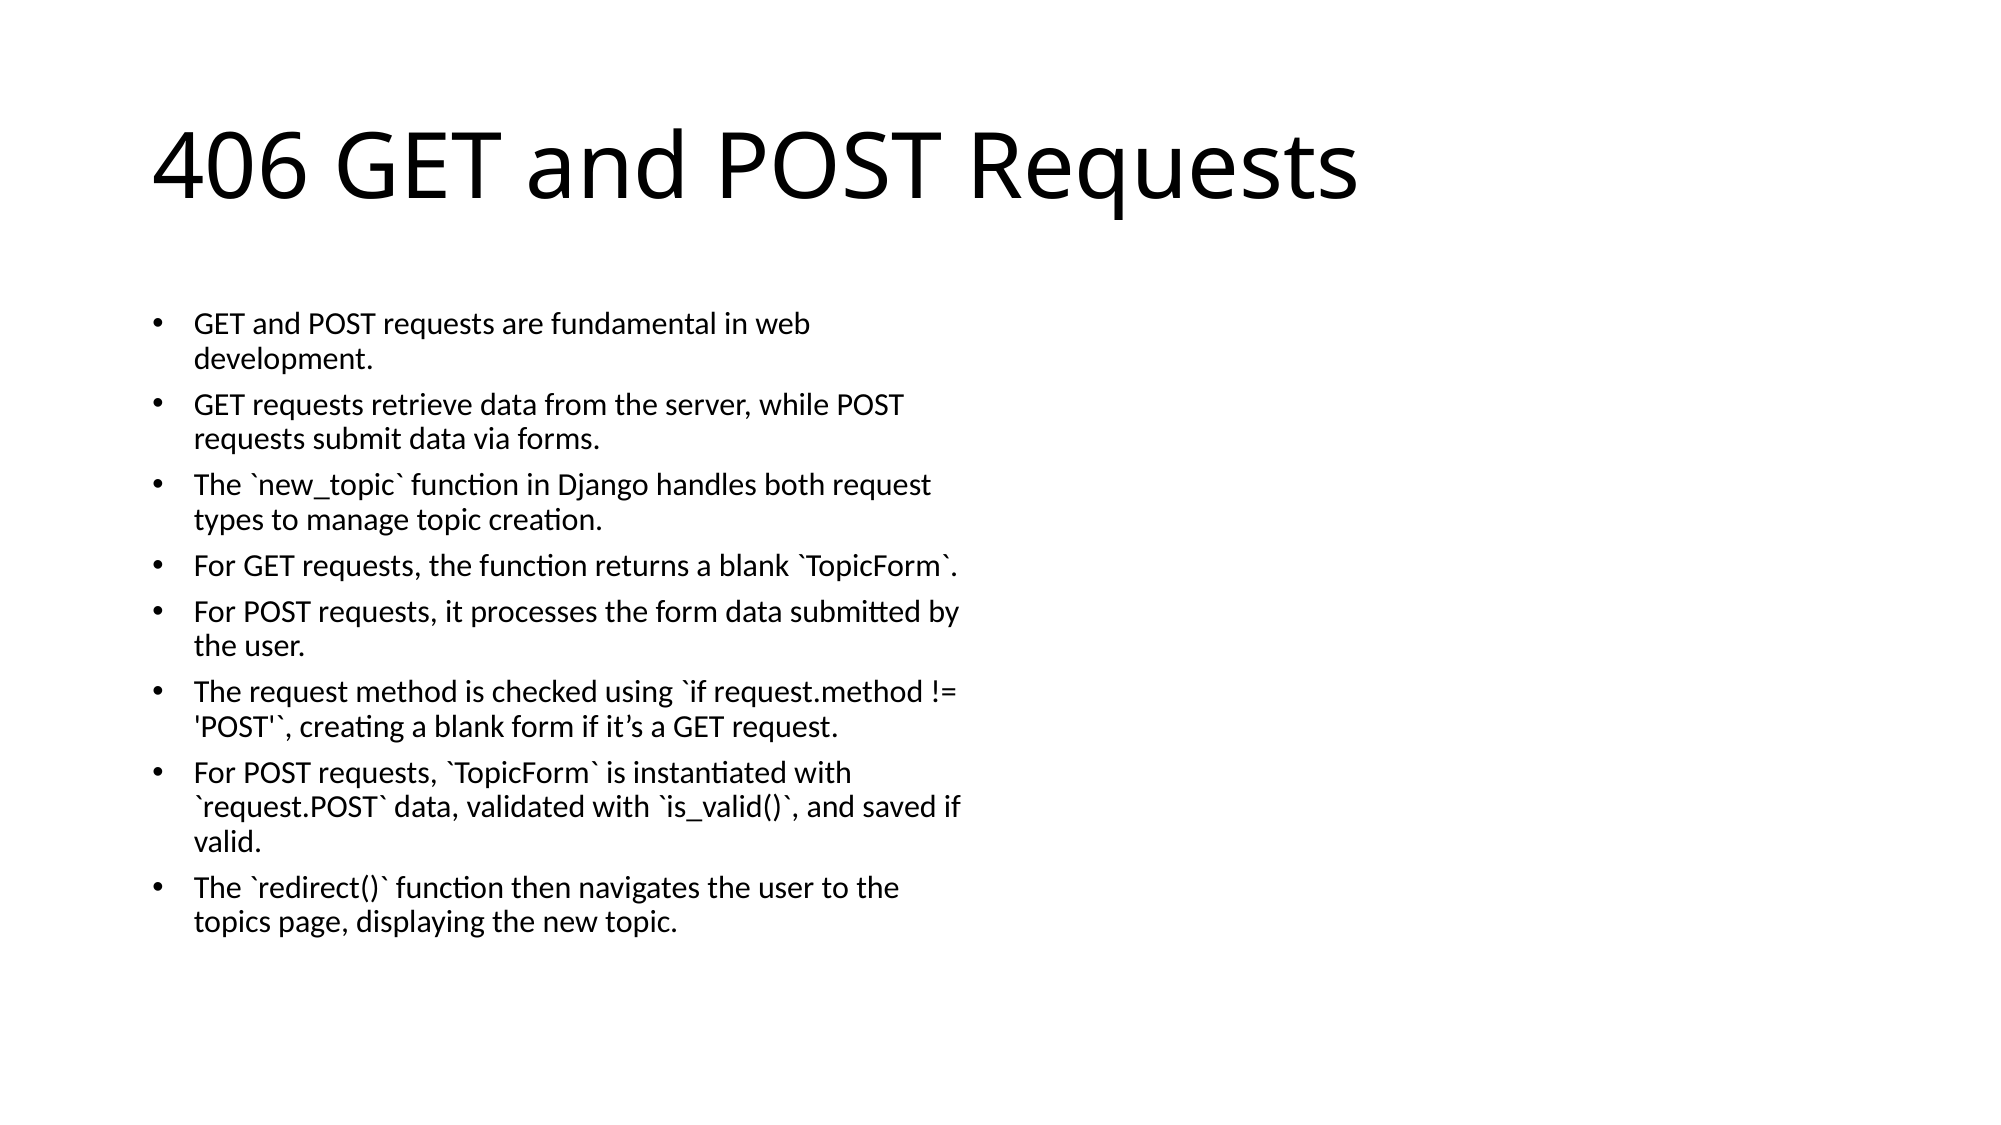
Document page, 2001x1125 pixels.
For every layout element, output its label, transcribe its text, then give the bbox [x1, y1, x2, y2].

title 406 GET and POST Requests [137, 59, 1863, 278]
list GET and POST requests are fundamental in web development. GET requests retrieve data from the server, while POST requests submit data via forms. The `new_topic` function in Django handles both request types to manage topic creation. For GET requests, the function returns a blank `TopicForm`. For POST requests, it processes the form data submitted by the user. The request method is checked using `if request.method != 'POST'`, creating a blank form if it’s a GET request. For POST requests, `TopicForm` is instantiated with `request.POST` data, validated with `is_valid()`, and saved if valid. The `redirect()` function then navigates the user to the topics page, displaying the new topic. [137, 299, 988, 1014]
